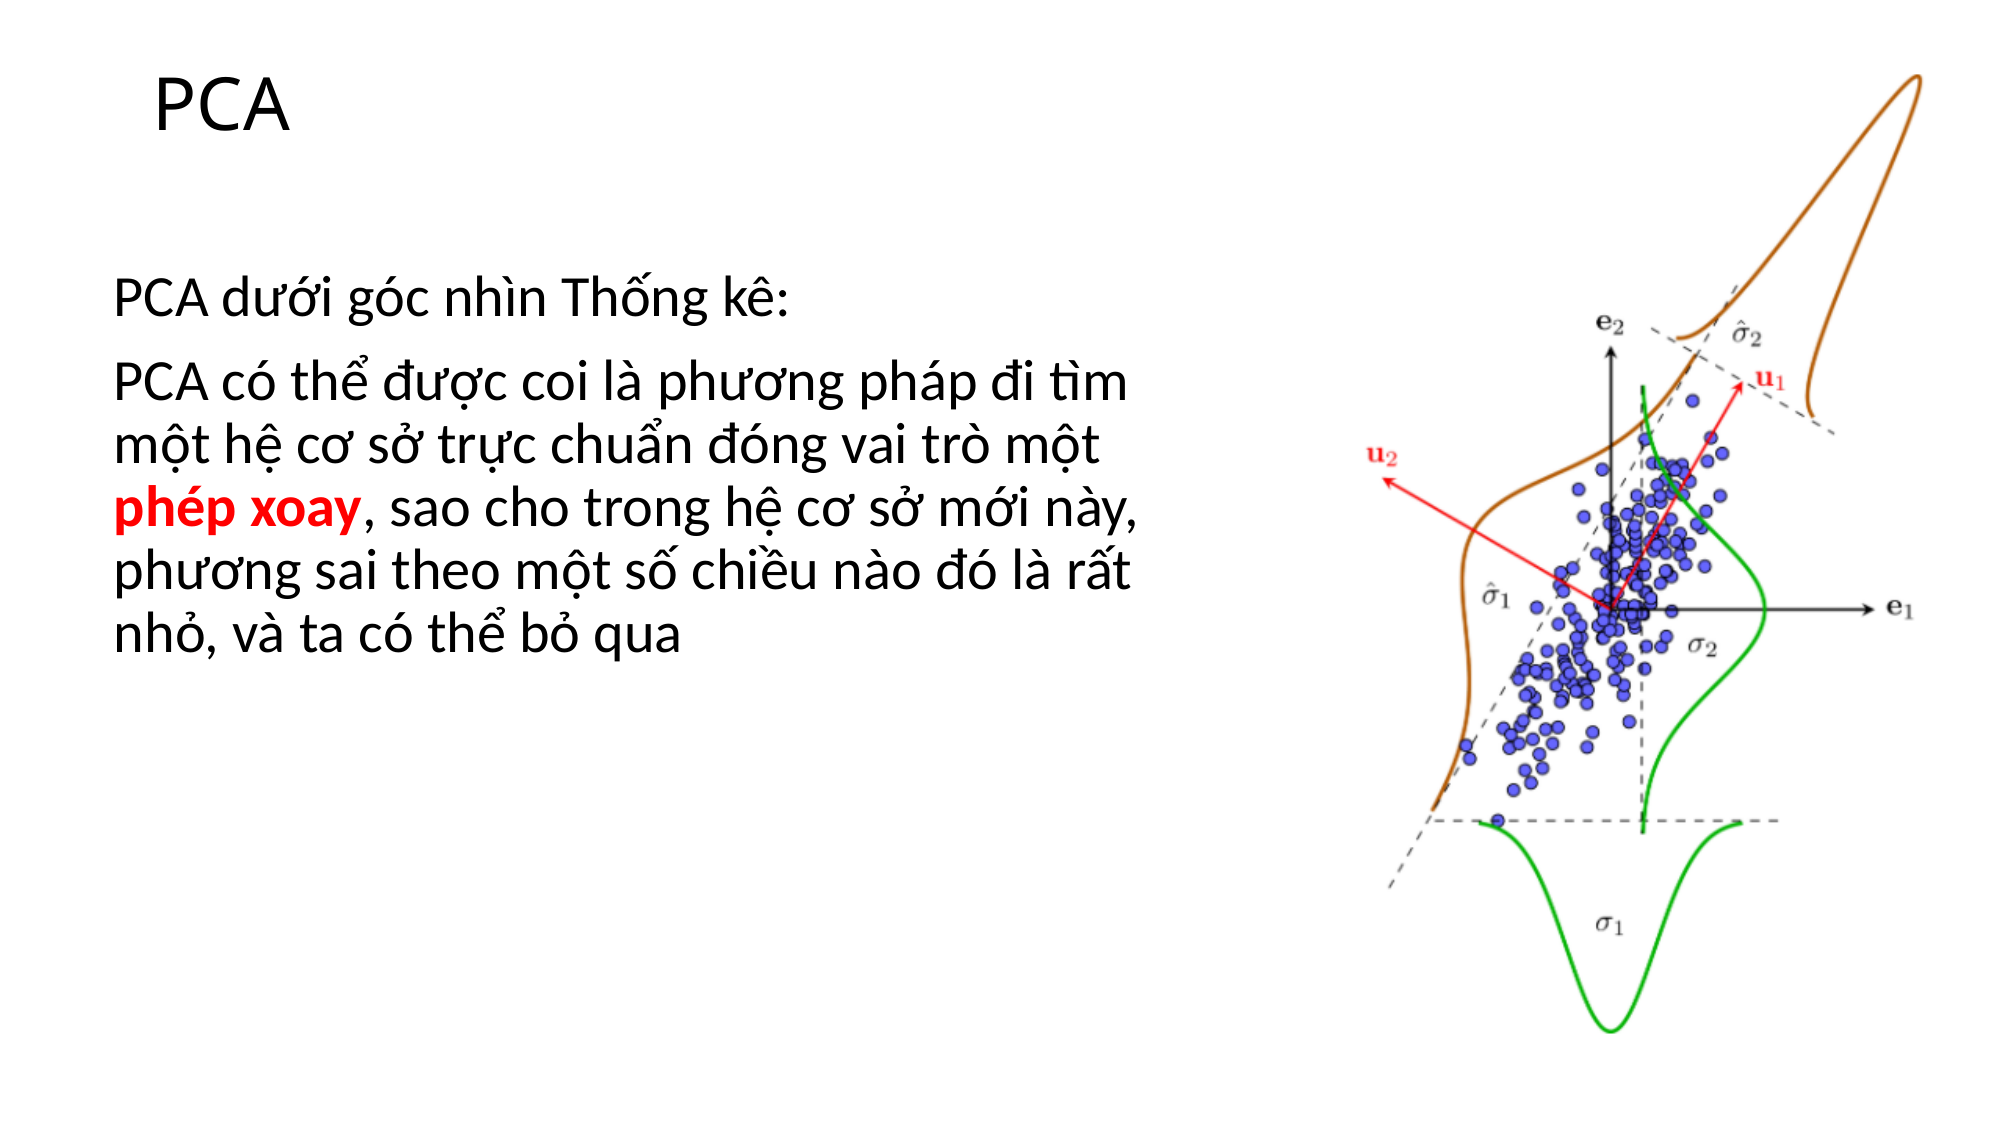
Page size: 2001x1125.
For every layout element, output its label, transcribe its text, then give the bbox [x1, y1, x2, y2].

picture [1213, 59, 1941, 1051]
title PCA [137, 59, 1213, 155]
list PCA dưới góc nhìn Thống kê: PCA có thể được coi là phương pháp đi tìm một hệ cơ sở trực chuẩn đóng vai trò một phép xoay, sao cho trong hệ cơ sở mới này, phương sai theo một số chiều nào đó là rất nhỏ, và ta có thể bỏ qua [98, 259, 1176, 1051]
